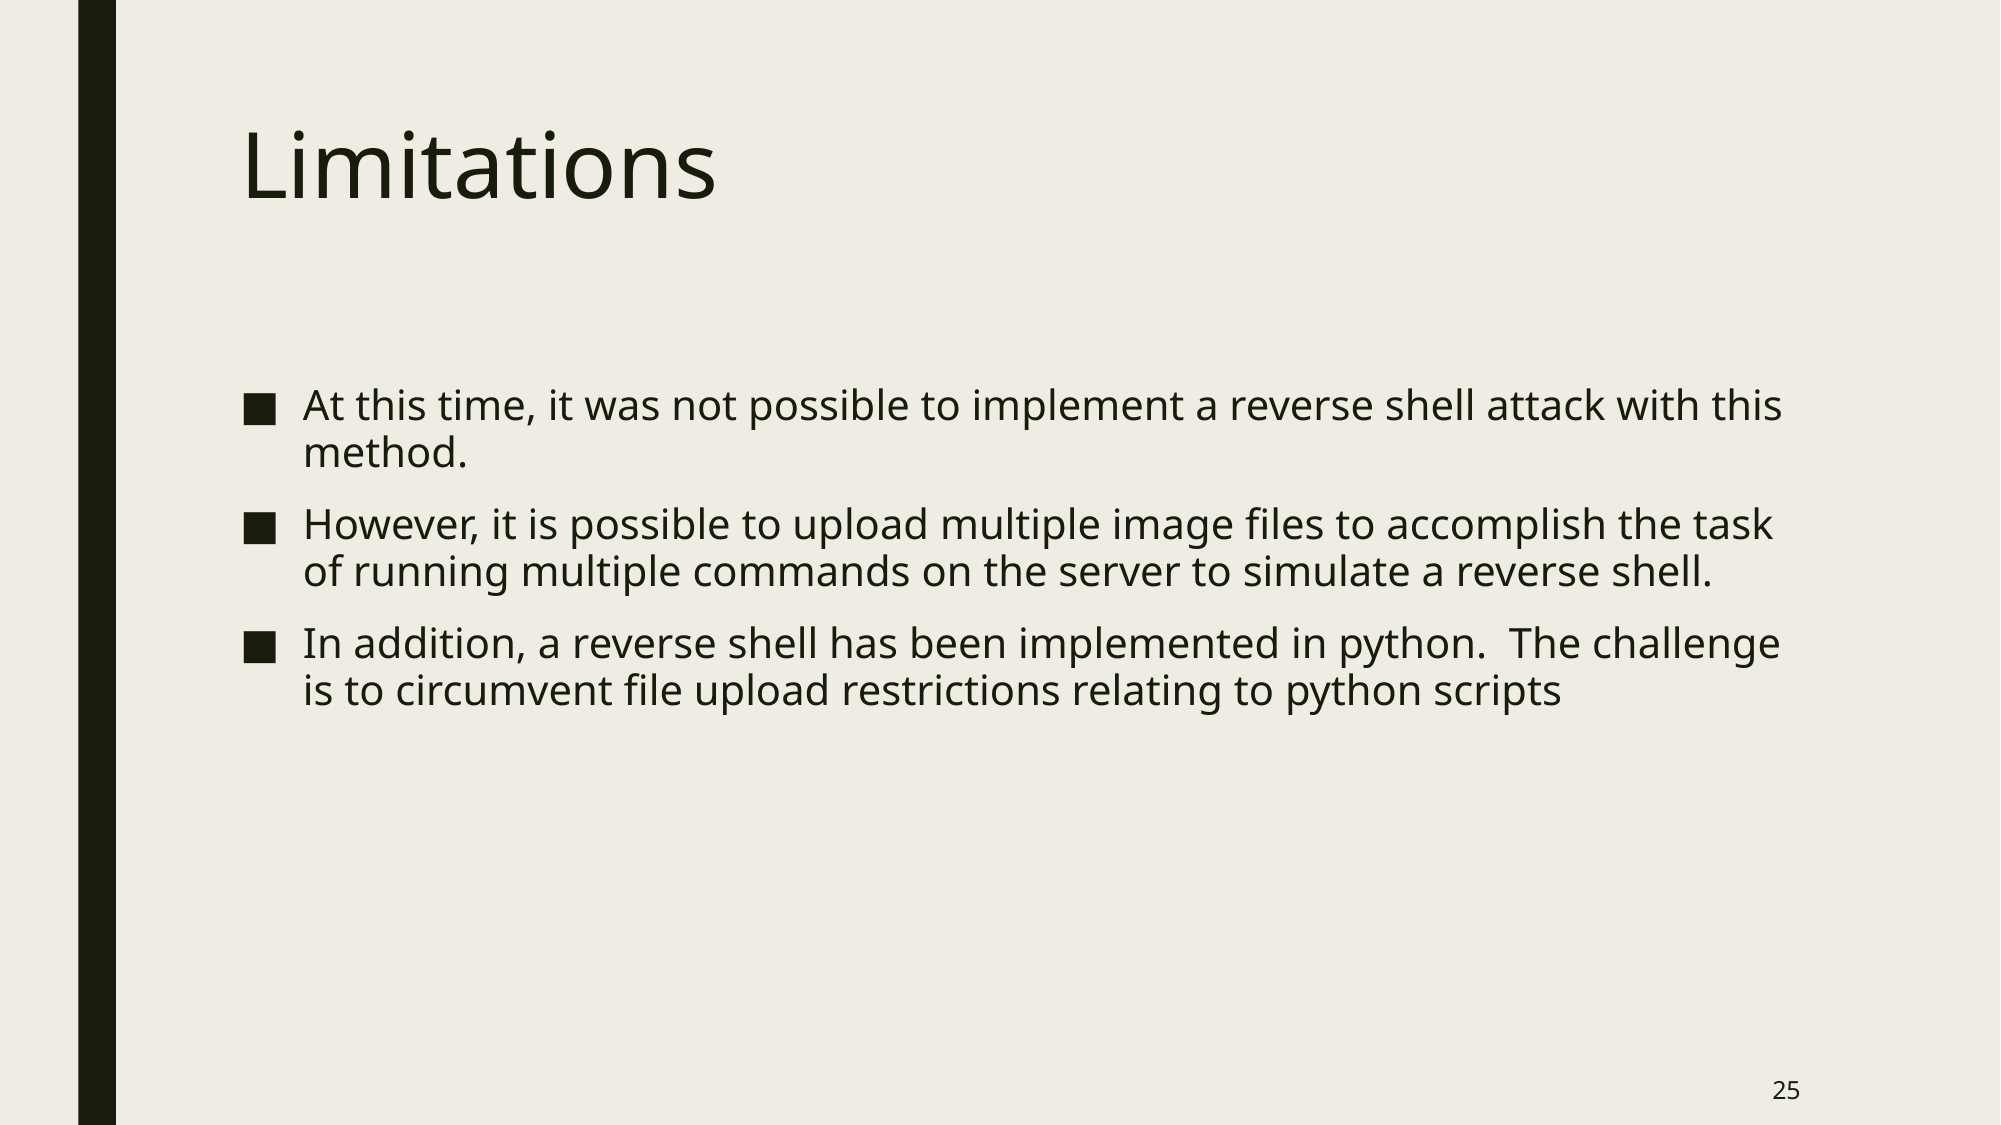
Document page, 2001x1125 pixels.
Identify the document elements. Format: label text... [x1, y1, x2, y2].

slide_number 25 [1553, 1058, 1816, 1125]
list At this time, it was not possible to implement a reverse shell attack with this method. However, it is possible to upload multiple image files to accomplish the task of running multiple commands on the server to simulate a reverse shell. In addition, a reverse shell has been implemented in python. The challenge is to circumvent file upload restrictions relating to python scripts [225, 375, 1800, 963]
title Limitations [225, 112, 1800, 357]
